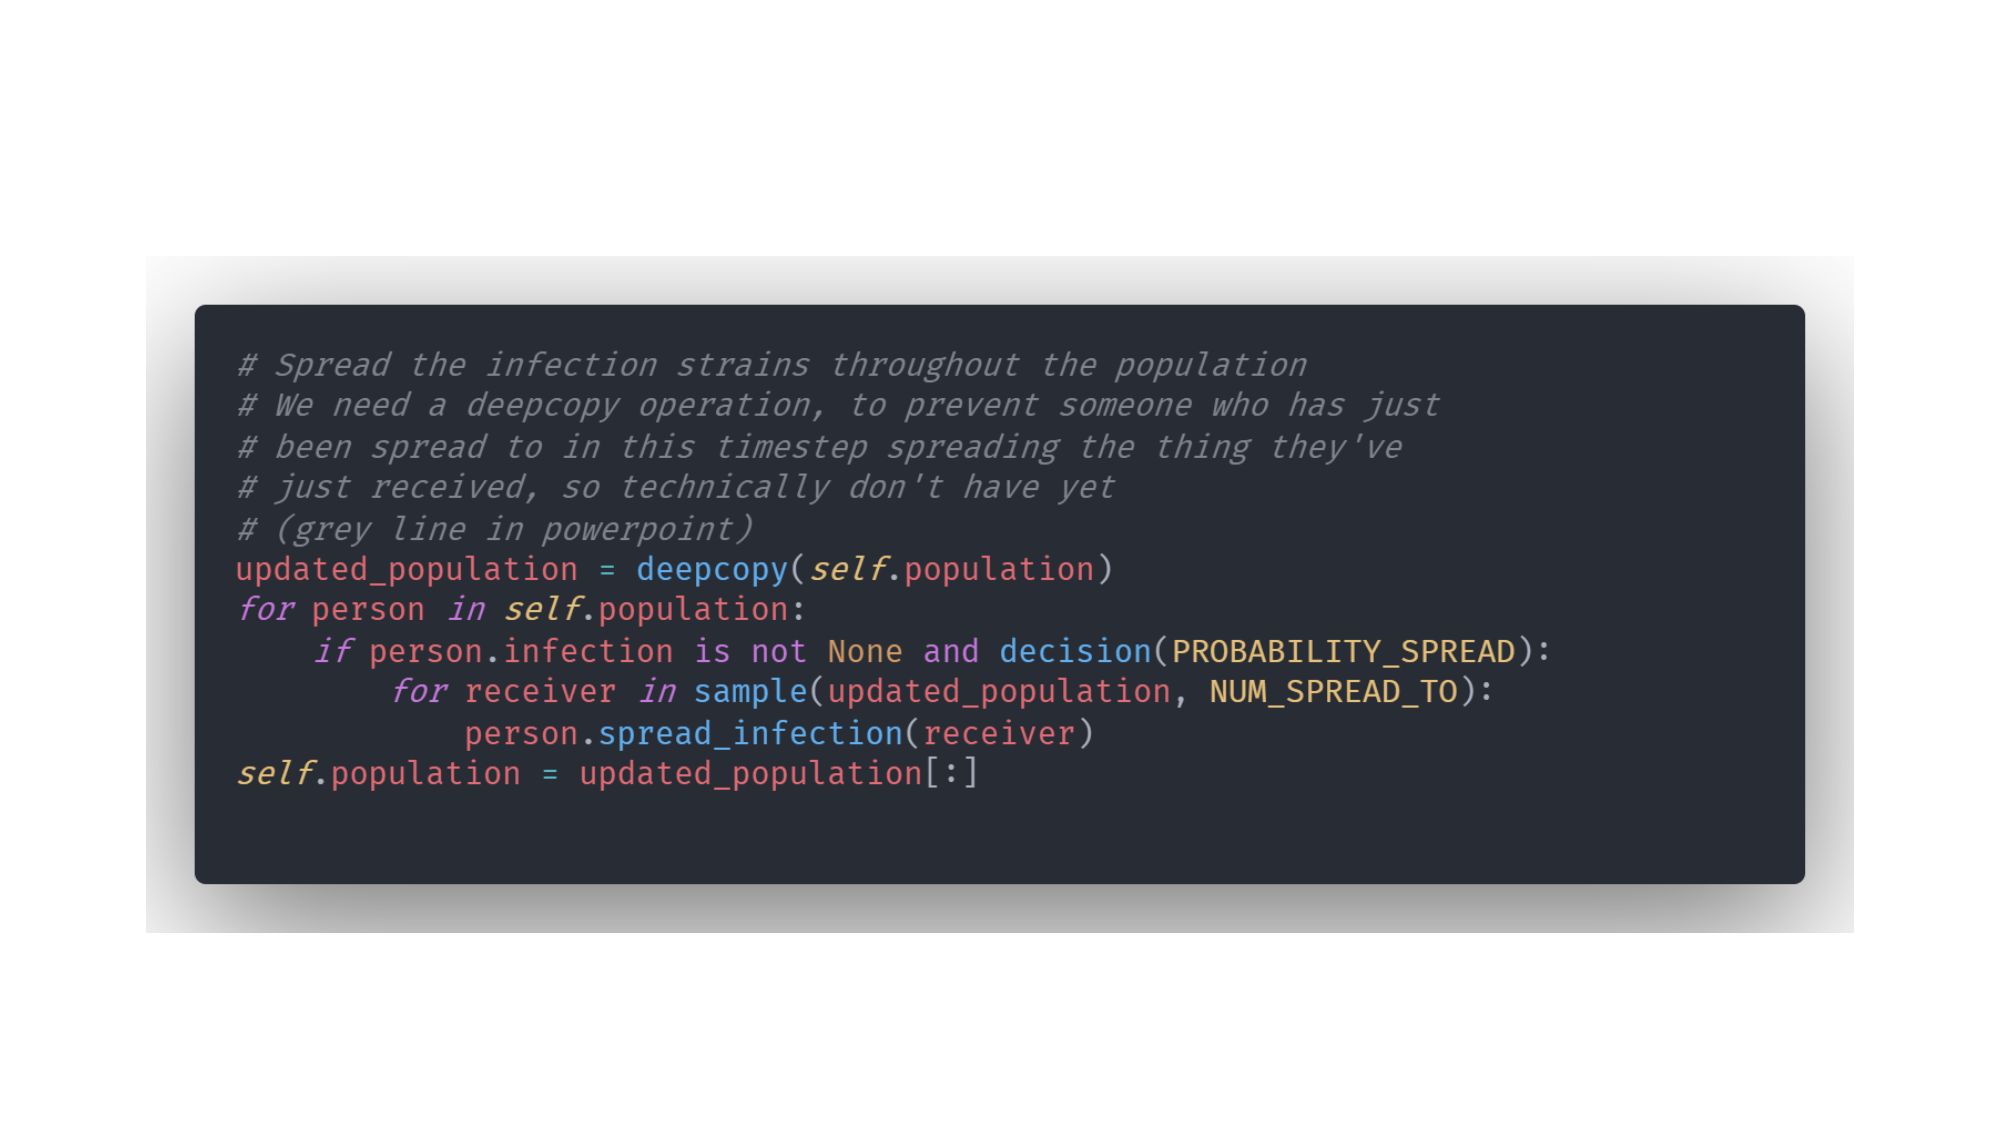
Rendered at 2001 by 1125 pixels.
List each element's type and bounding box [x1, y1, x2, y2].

picture [146, 256, 1854, 933]
